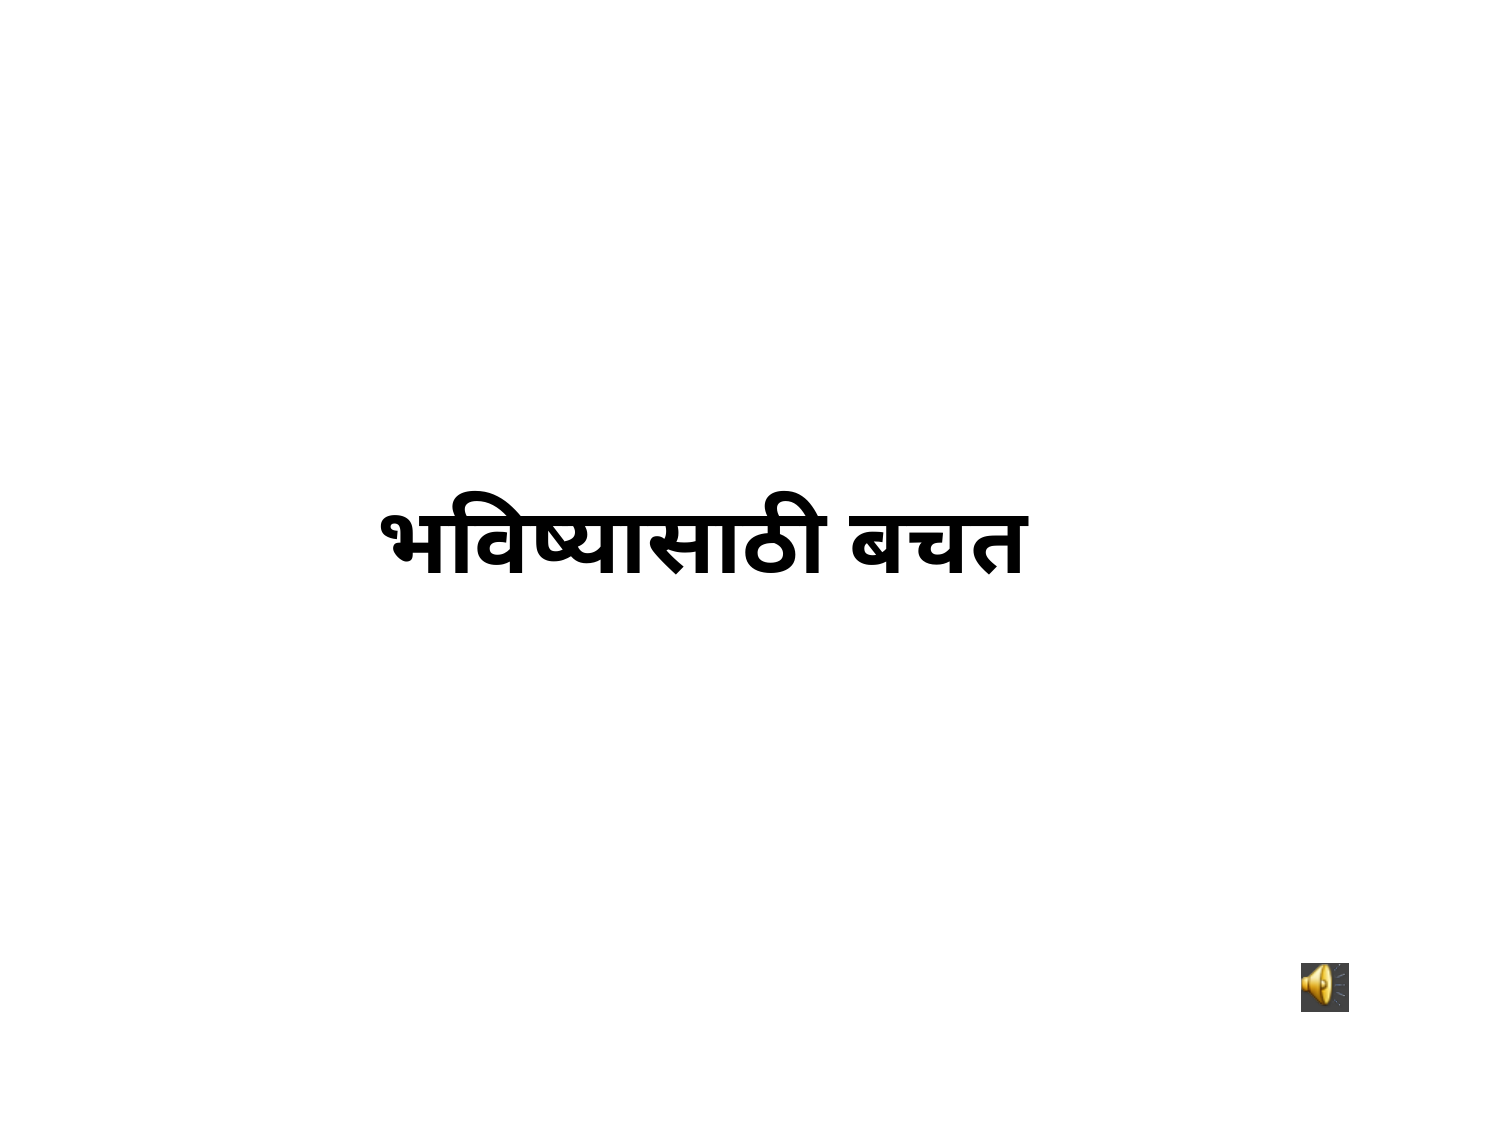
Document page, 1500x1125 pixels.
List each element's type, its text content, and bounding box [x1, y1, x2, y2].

text_box भविष्यासाठी बचत [362, 474, 1088, 600]
picture [1299, 962, 1351, 1013]
